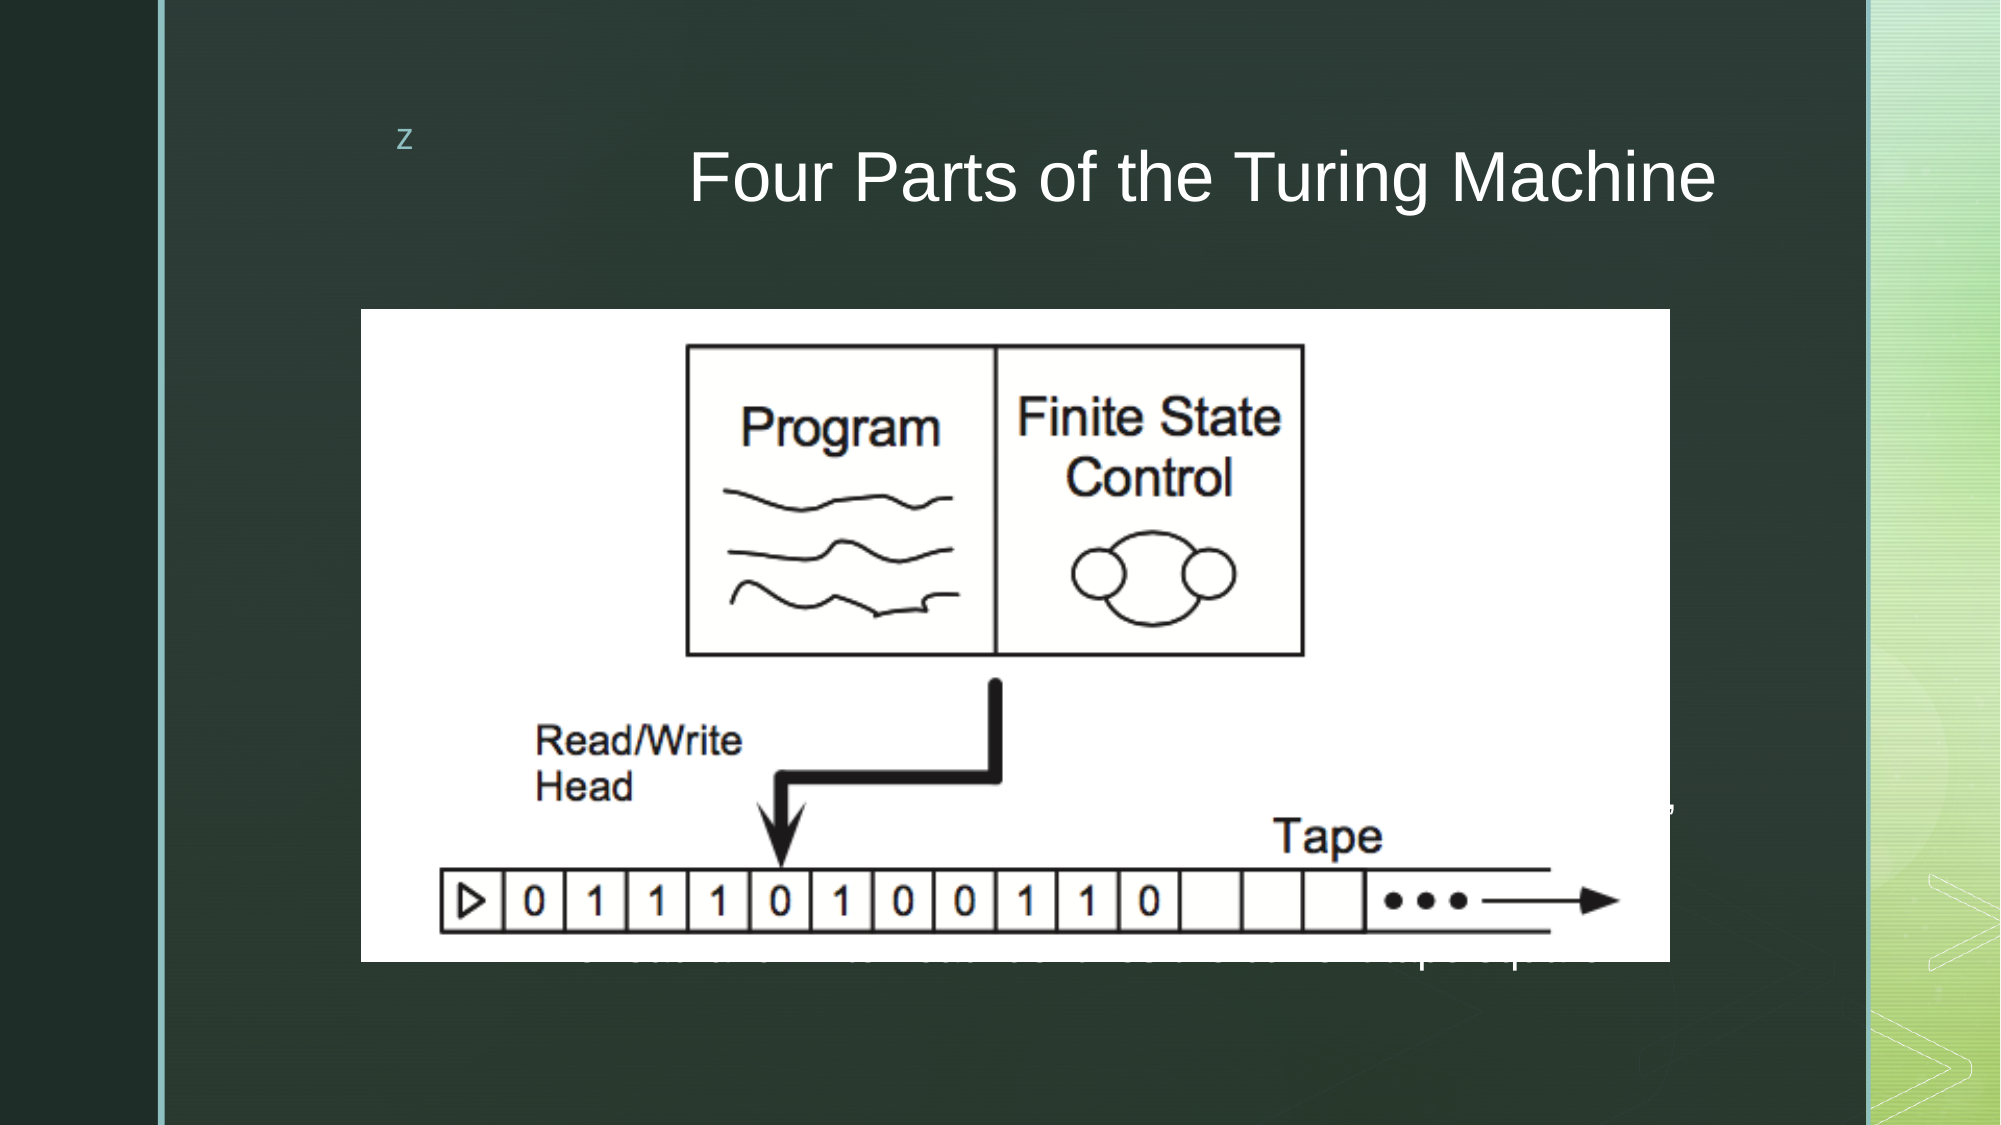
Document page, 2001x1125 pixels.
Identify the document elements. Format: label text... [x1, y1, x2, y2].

picture [1871, 0, 2001, 1125]
title Four Parts of the Turing Machine [428, 132, 1734, 310]
picture [361, 308, 1670, 962]
list Tape one-dimensional object, which stretches off to infinity in one direction. The tape consists of an infinite sequence of tape squares. We number the tape squares 0,1,2,3,.... Each square has one symbol drawn from some alphabet (e.g., 0, 1, b (blank), ▷ (marks the left edge) The read-and-write head identifies the current tape square. [454, 336, 1734, 993]
